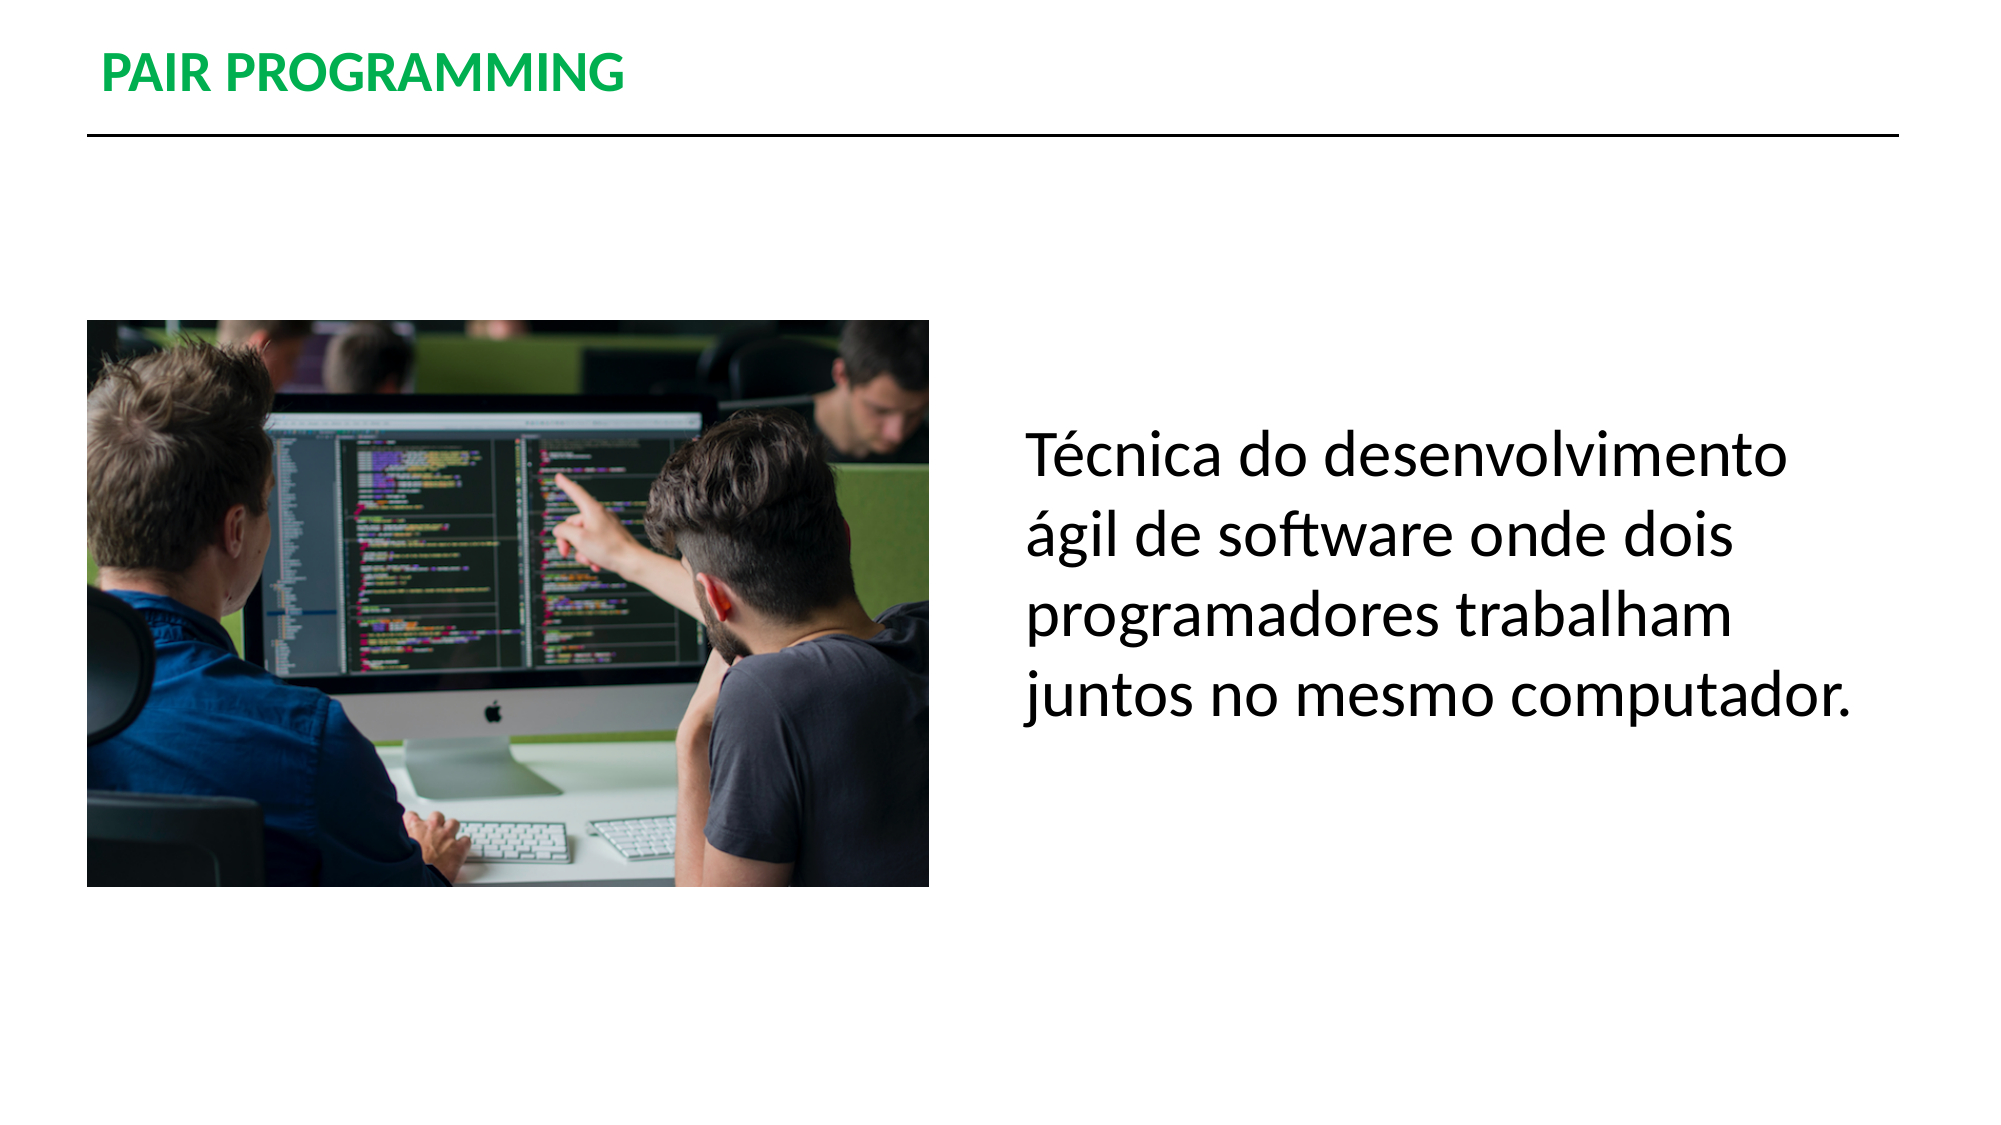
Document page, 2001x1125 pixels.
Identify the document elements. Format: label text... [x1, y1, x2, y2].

picture [86, 319, 929, 887]
text_box PAIR PROGRAMMING [86, 25, 1115, 111]
text_box Técnica do desenvolvimento ágil de software onde dois programadores trabalham juntos no mesmo computador. [1011, 402, 1899, 737]
